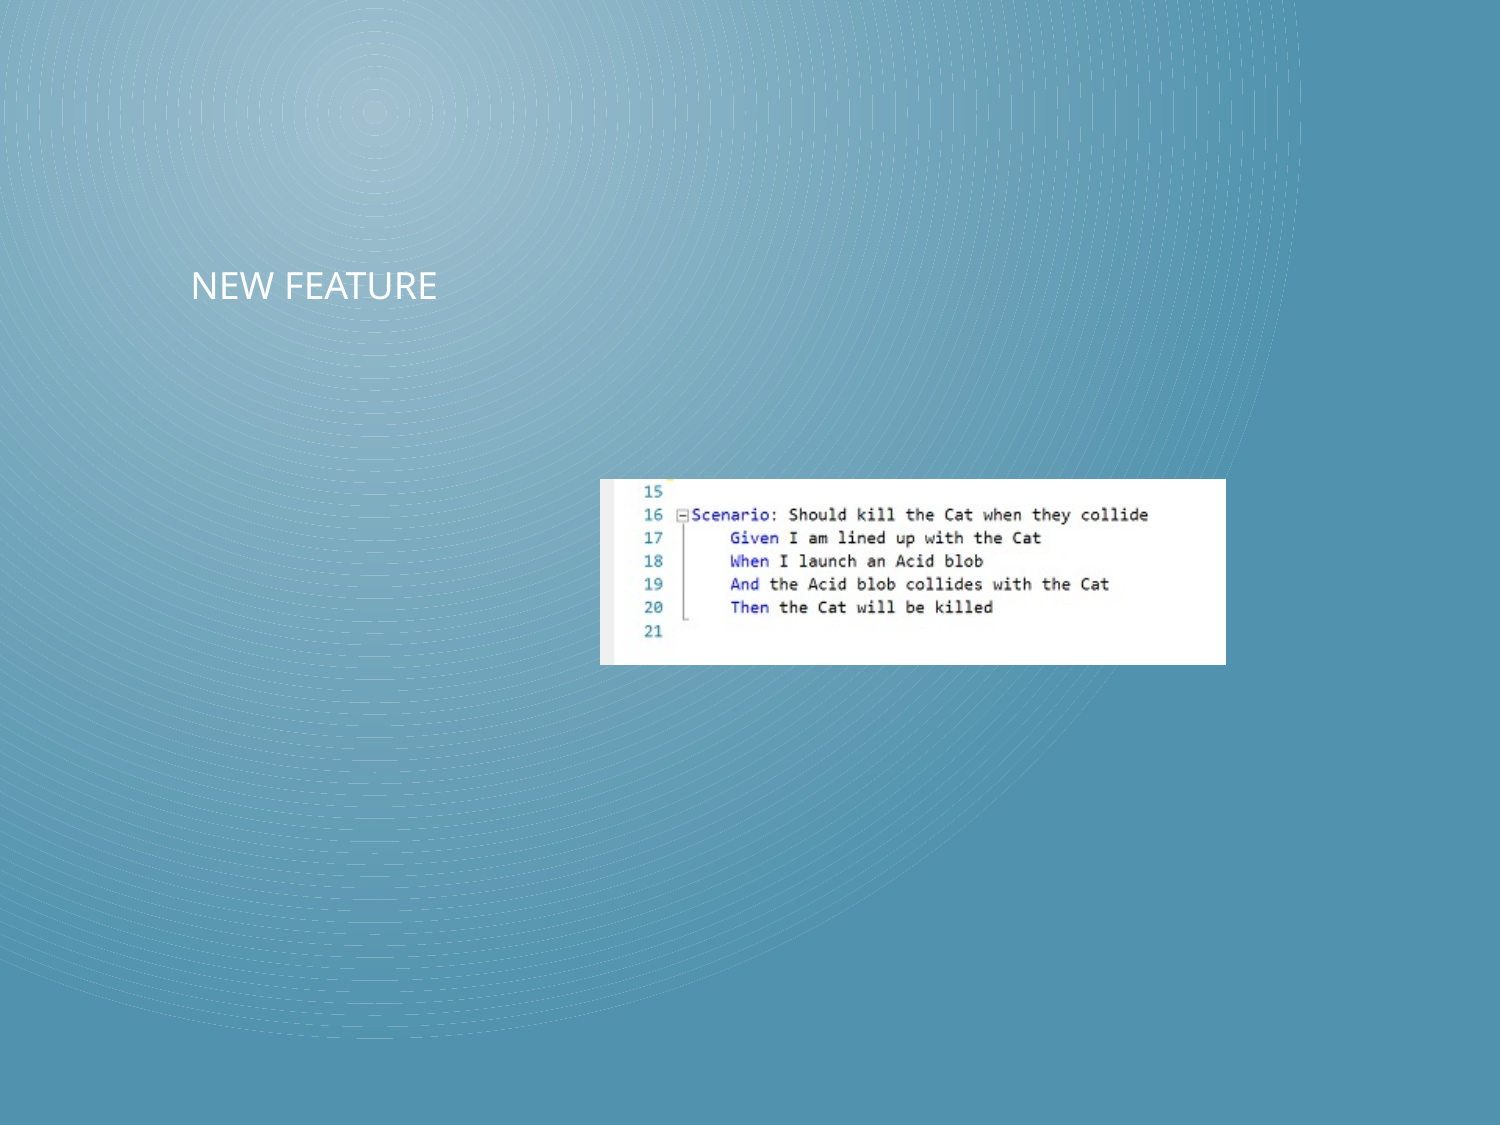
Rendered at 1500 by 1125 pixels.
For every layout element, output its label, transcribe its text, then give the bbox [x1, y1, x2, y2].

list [600, 479, 1227, 665]
title New feature [175, 254, 516, 580]
